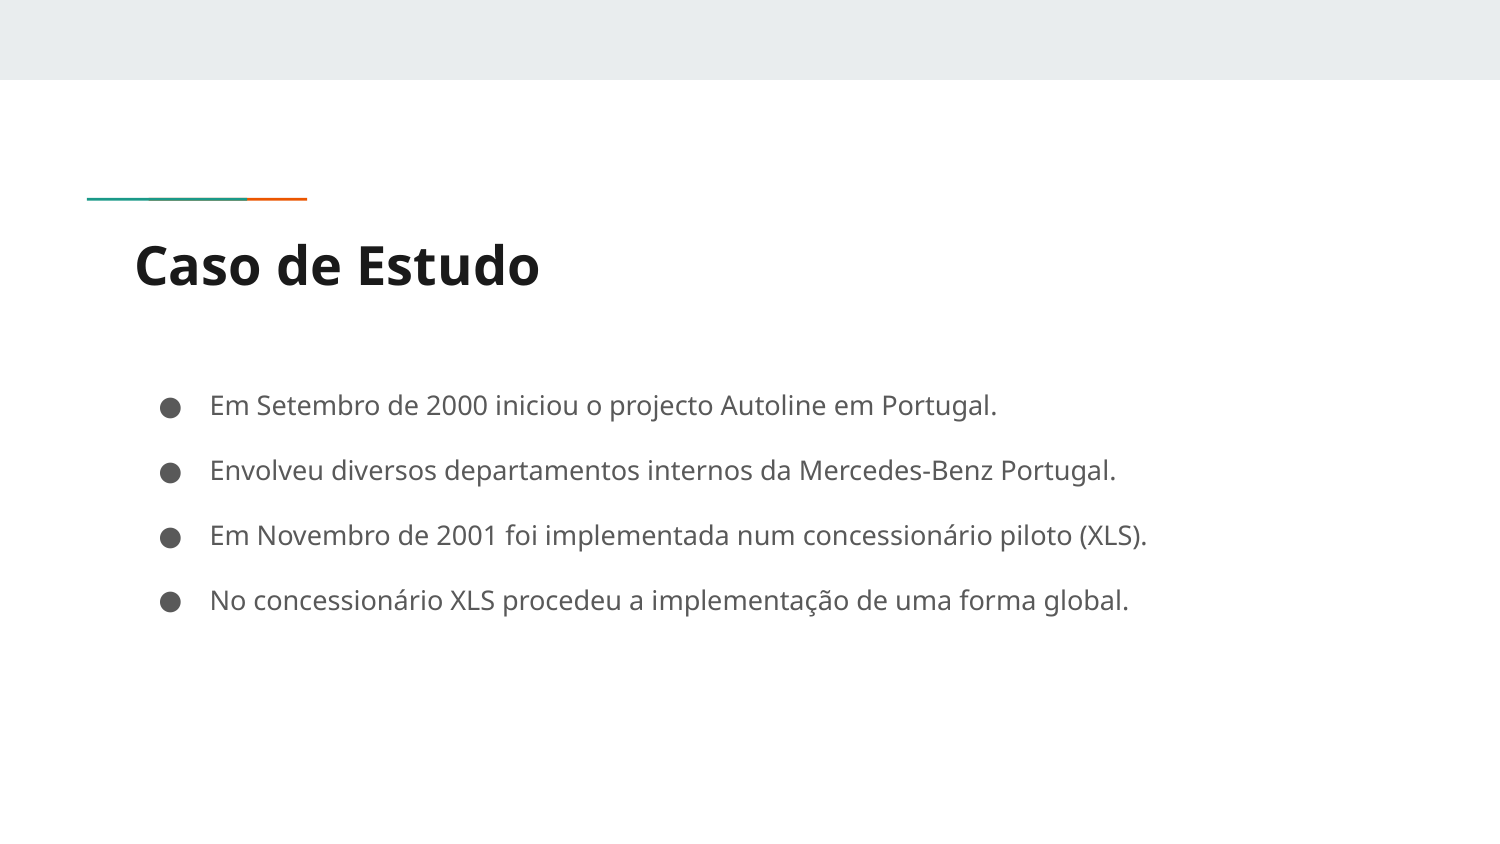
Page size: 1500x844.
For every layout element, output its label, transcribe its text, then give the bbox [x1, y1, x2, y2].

list Em Setembro de 2000 iniciou o projecto Autoline em Portugal. Envolveu diversos departamentos internos da Mercedes-Benz Portugal. Em Novembro de 2001 foi implementada num concessionário piloto (XLS). No concessionário XLS procedeu a implementação de uma forma global. [119, 341, 1381, 712]
title Caso de Estudo [119, 216, 1381, 305]
